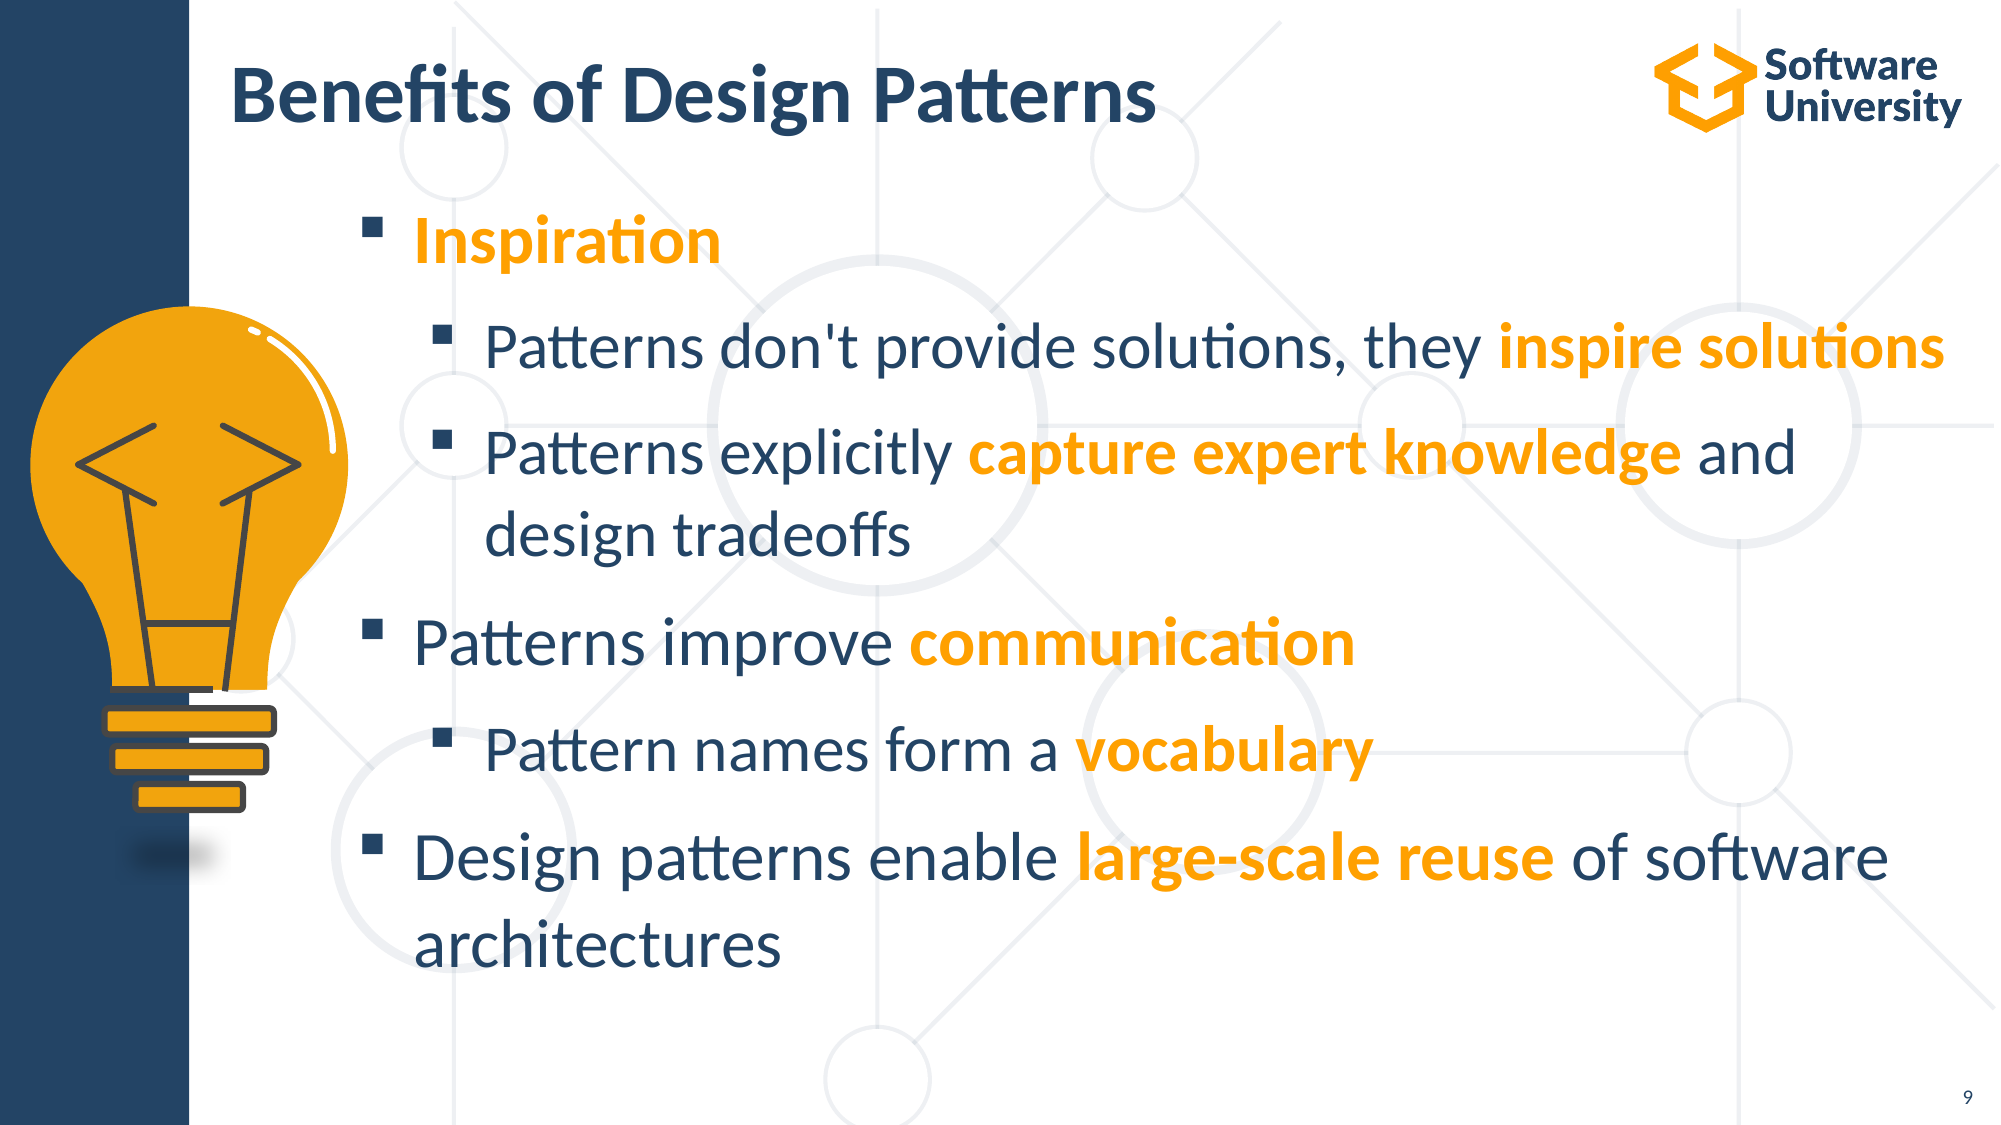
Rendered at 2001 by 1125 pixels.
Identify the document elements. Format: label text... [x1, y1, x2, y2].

picture [1641, 31, 1973, 145]
slide_number 9 [1927, 1067, 1989, 1117]
list Inspiration Patterns don't provide solutions, they inspire solutions Patterns explicitly capture expert knowledge and design tradeoffs Patterns improve communication Pattern names form a vocabulary Design patterns enable large-scale reuse of software architectures [338, 183, 1968, 1050]
title Benefits of Design Patterns [212, 16, 1628, 162]
